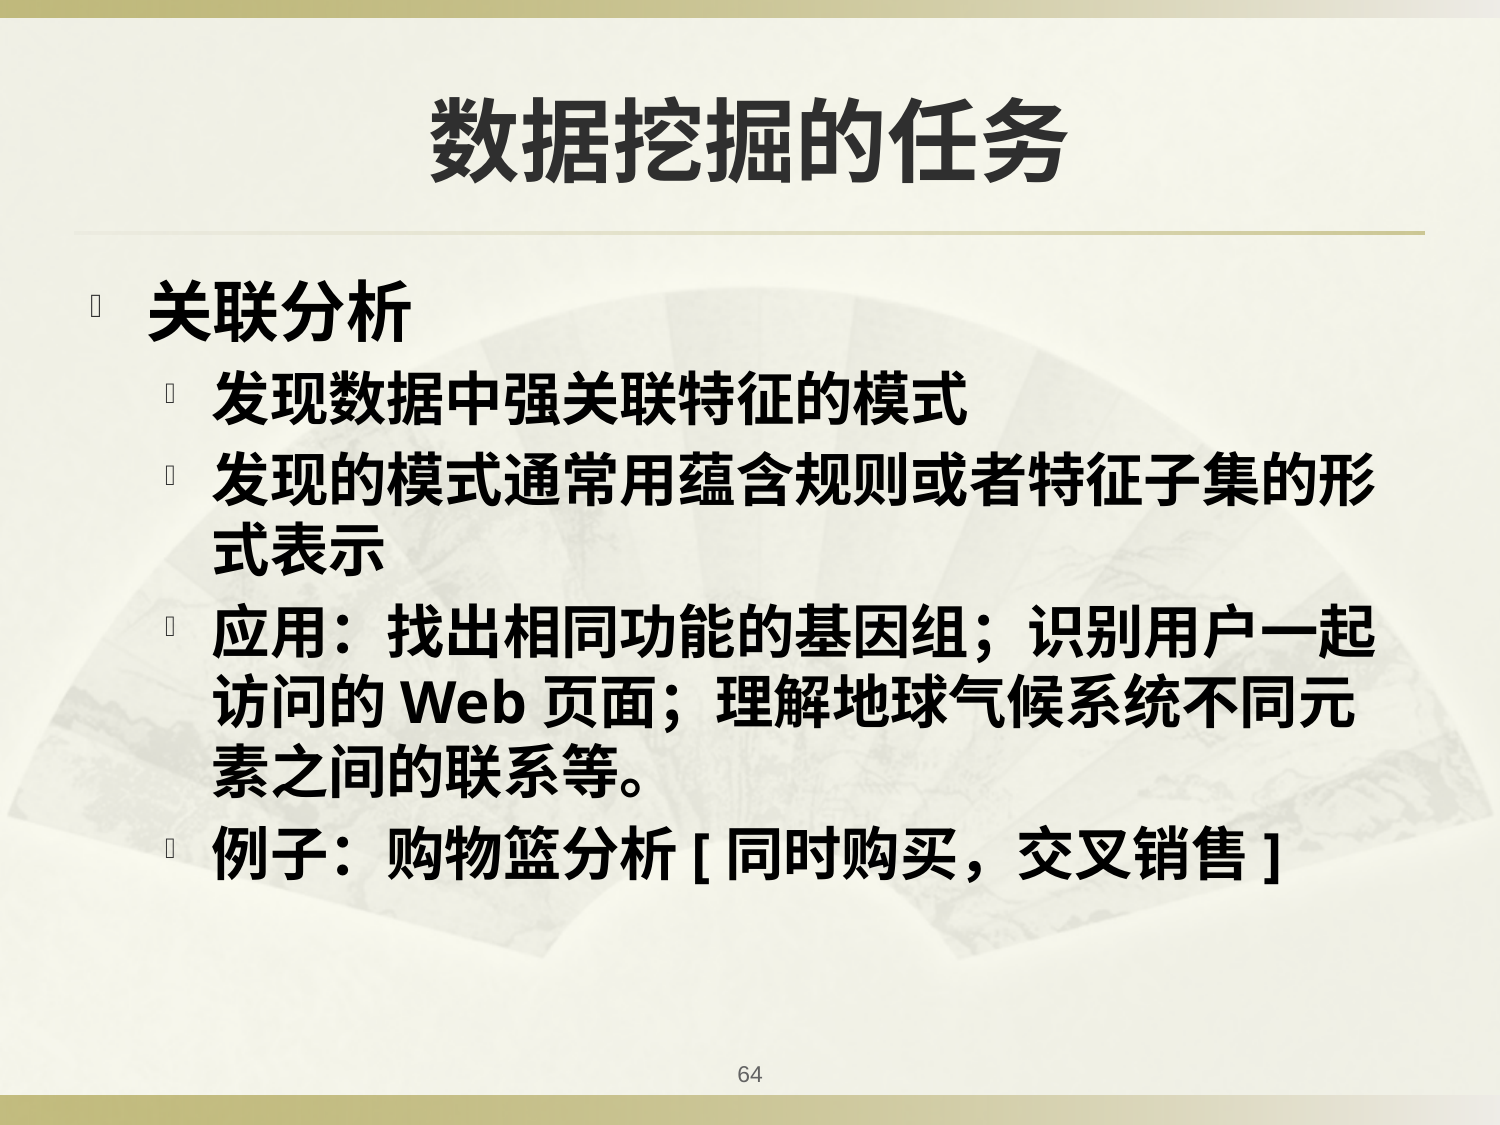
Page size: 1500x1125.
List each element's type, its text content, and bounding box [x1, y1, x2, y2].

list 关联分析 发现数据中强关联特征的模式 发现的模式通常用蕴含规则或者特征子集的形式表示 应用：找出相同功能的基因组；识别用户一起访问的Web页面；理解地球气候系统不同元素之间的联系等。 例子：购物篮分析[同时购买，交叉销售] [75, 262, 1425, 1032]
slide_number 64 [675, 1050, 825, 1097]
title 数据挖掘的任务 [75, 45, 1425, 233]
